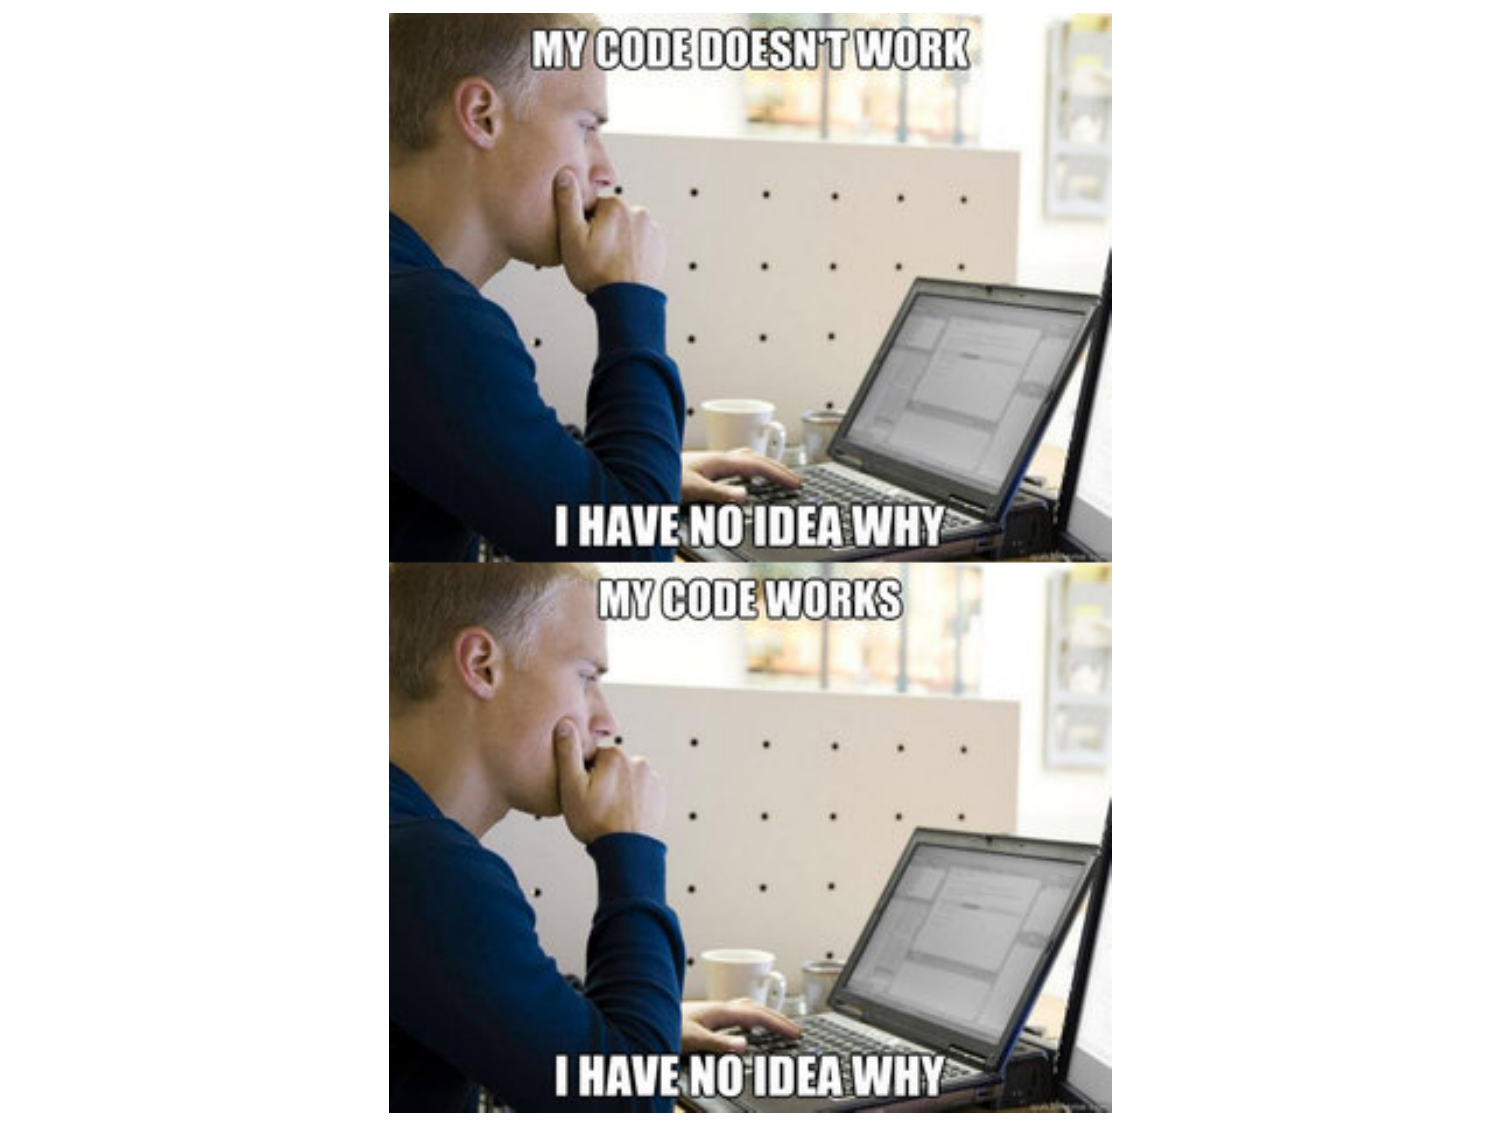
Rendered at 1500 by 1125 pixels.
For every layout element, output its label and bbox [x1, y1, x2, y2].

picture [389, 13, 1112, 1114]
